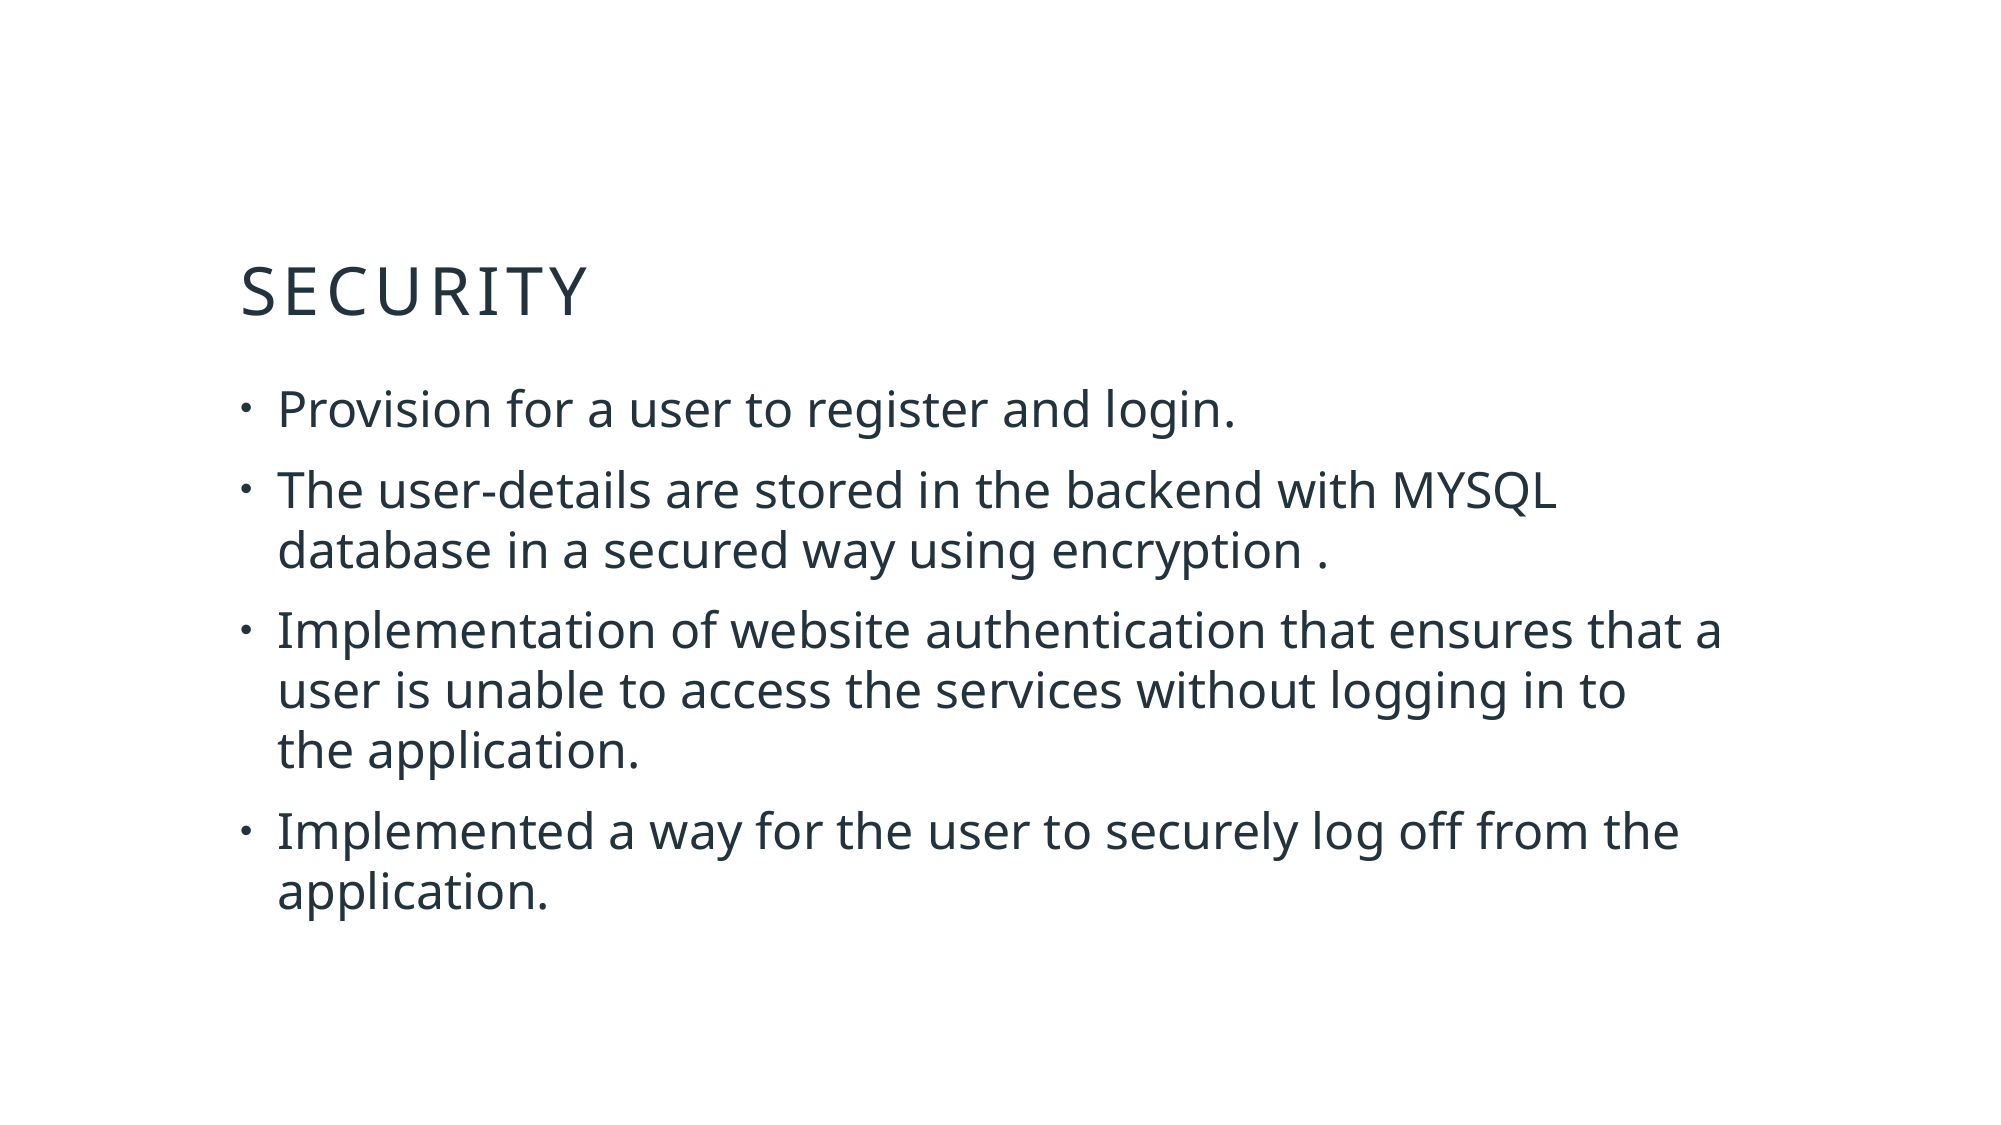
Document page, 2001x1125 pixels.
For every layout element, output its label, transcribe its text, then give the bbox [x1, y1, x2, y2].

list Provision for a user to register and login. The user-details are stored in the backend with MYSQL database in a secured way using encryption . Implementation of website authentication that ensures that a user is unable to access the services without logging in to the application. Implemented a way for the user to securely log off from the application. [225, 369, 1782, 1013]
title Security [225, 112, 1782, 338]
